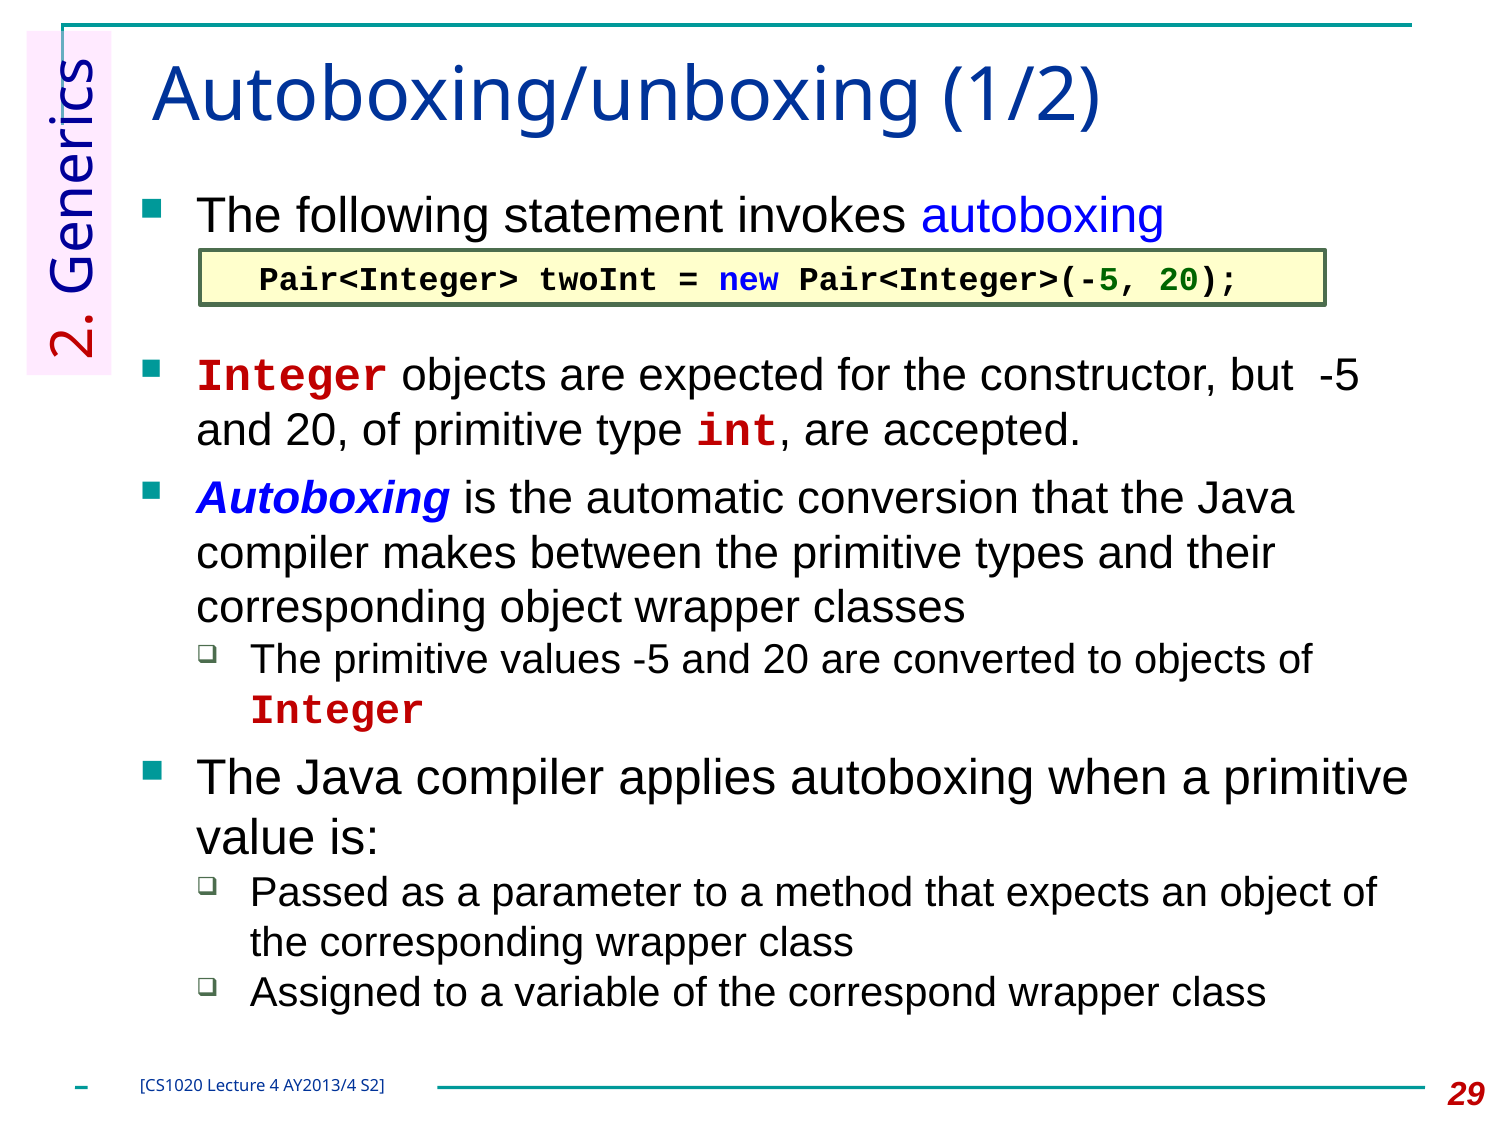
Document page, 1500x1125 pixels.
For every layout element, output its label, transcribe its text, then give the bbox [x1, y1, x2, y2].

text_box 2. Generics [26, 30, 112, 376]
text_box Integer objects are expected for the constructor, but -5 and 20, of primitive type int, are accepted. Autoboxing is the automatic conversion that the Java compiler makes between the primitive types and their corresponding object wrapper classes The primitive values -5 and 20 are converted to objects of Integer The Java compiler applies autoboxing when a primitive value is: Passed as a parameter to a method that expects an object of the corresponding wrapper class Assigned to a variable of the correspond wrapper class [125, 337, 1450, 1063]
slide_number 29 [1400, 1065, 1500, 1125]
title Autoboxing/unboxing (1/2) [137, 37, 1463, 168]
footer [CS1020 Lecture 4 AY2013/4 S2] [87, 1074, 438, 1101]
list The following statement invokes autoboxing [124, 174, 1426, 263]
text_box Pair<Integer> twoInt = new Pair<Integer>(-5, 20); [198, 248, 1327, 307]
